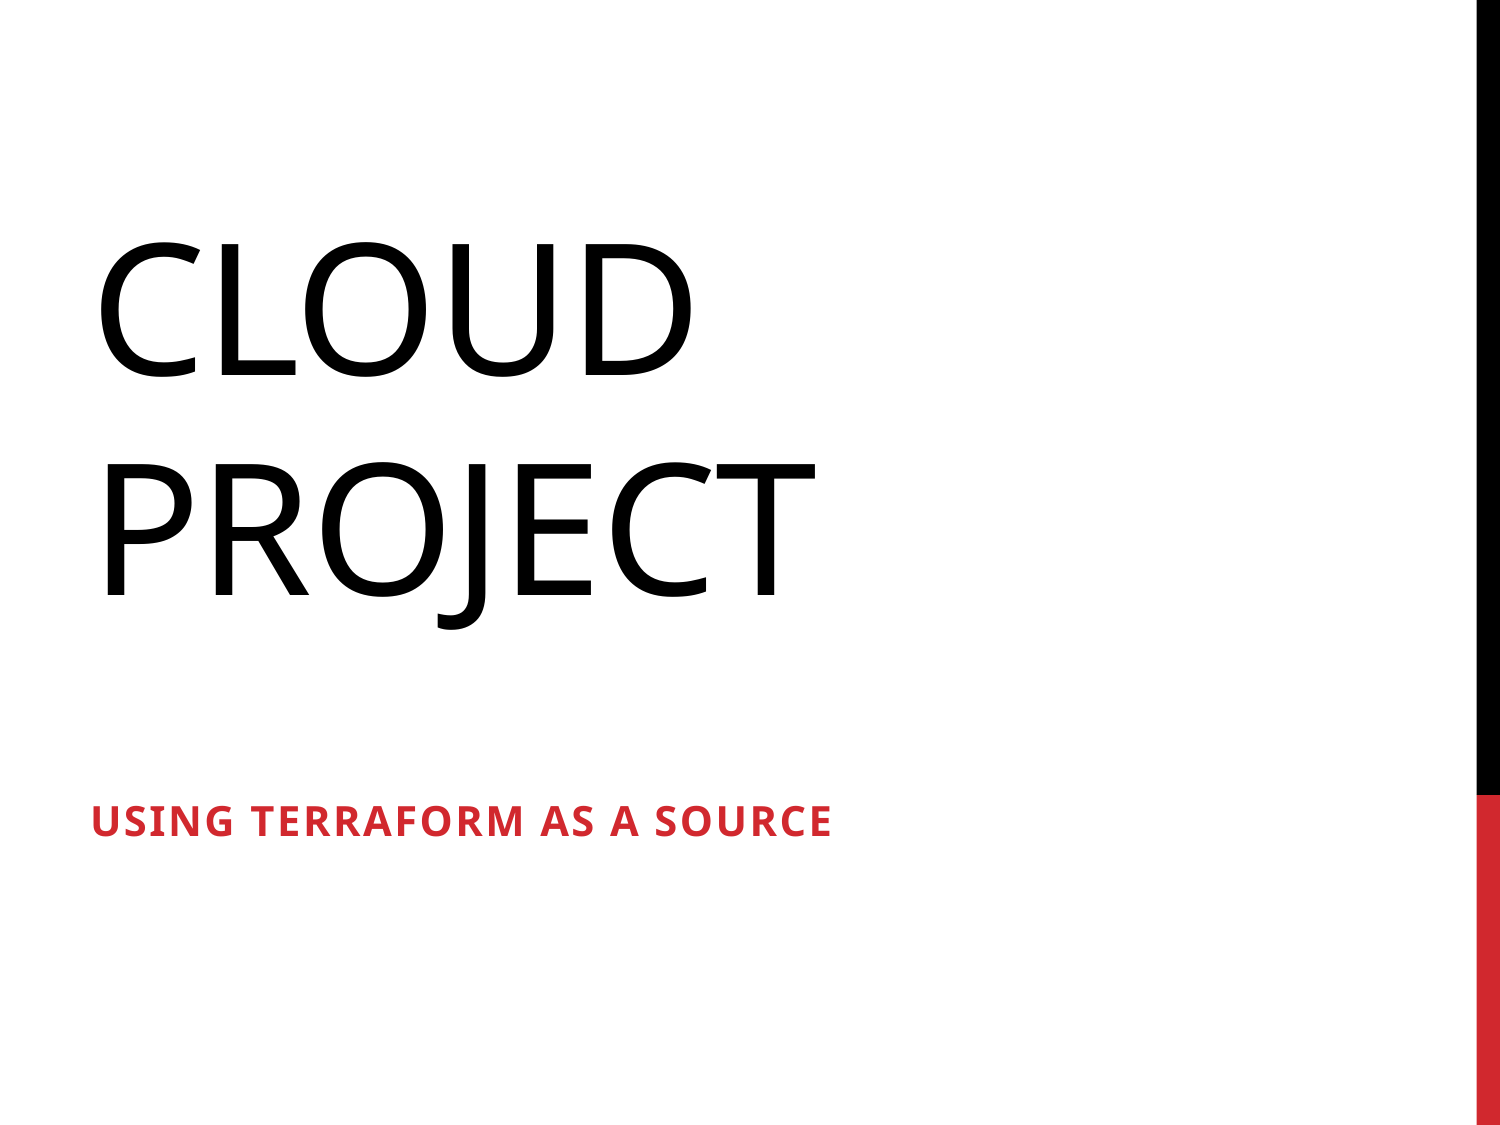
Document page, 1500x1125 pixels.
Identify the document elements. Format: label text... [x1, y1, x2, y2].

title Cloud Project [75, 37, 1350, 788]
subtitle Using TERRAFORM as a source [75, 787, 1200, 938]
